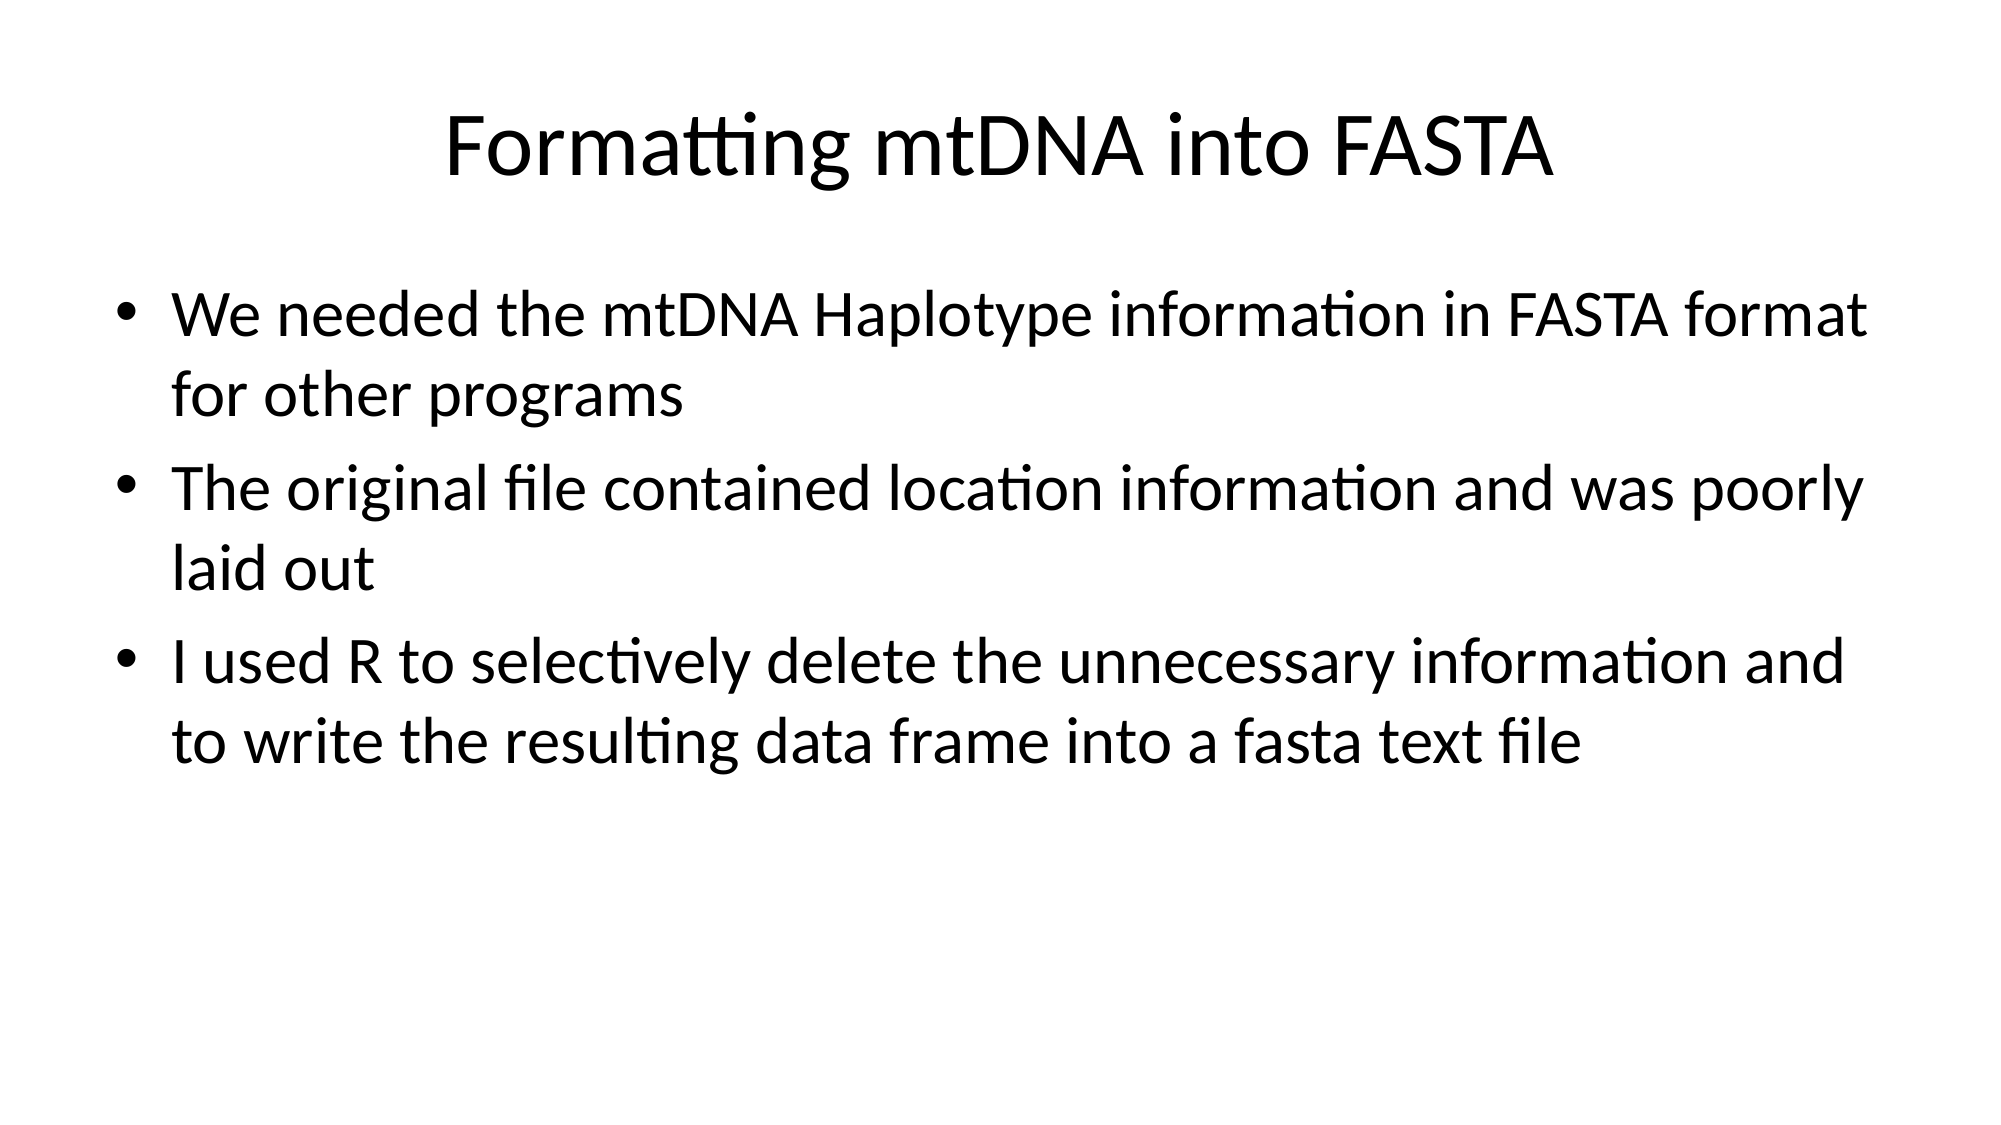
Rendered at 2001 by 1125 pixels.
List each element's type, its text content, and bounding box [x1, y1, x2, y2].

title Formatting mtDNA into FASTA [99, 45, 1900, 233]
list We needed the mtDNA Haplotype information in FASTA format for other programs The original file contained location information and was poorly laid out I used R to selectively delete the unnecessary information and to write the resulting data frame into a fasta text file [99, 262, 1900, 1005]
